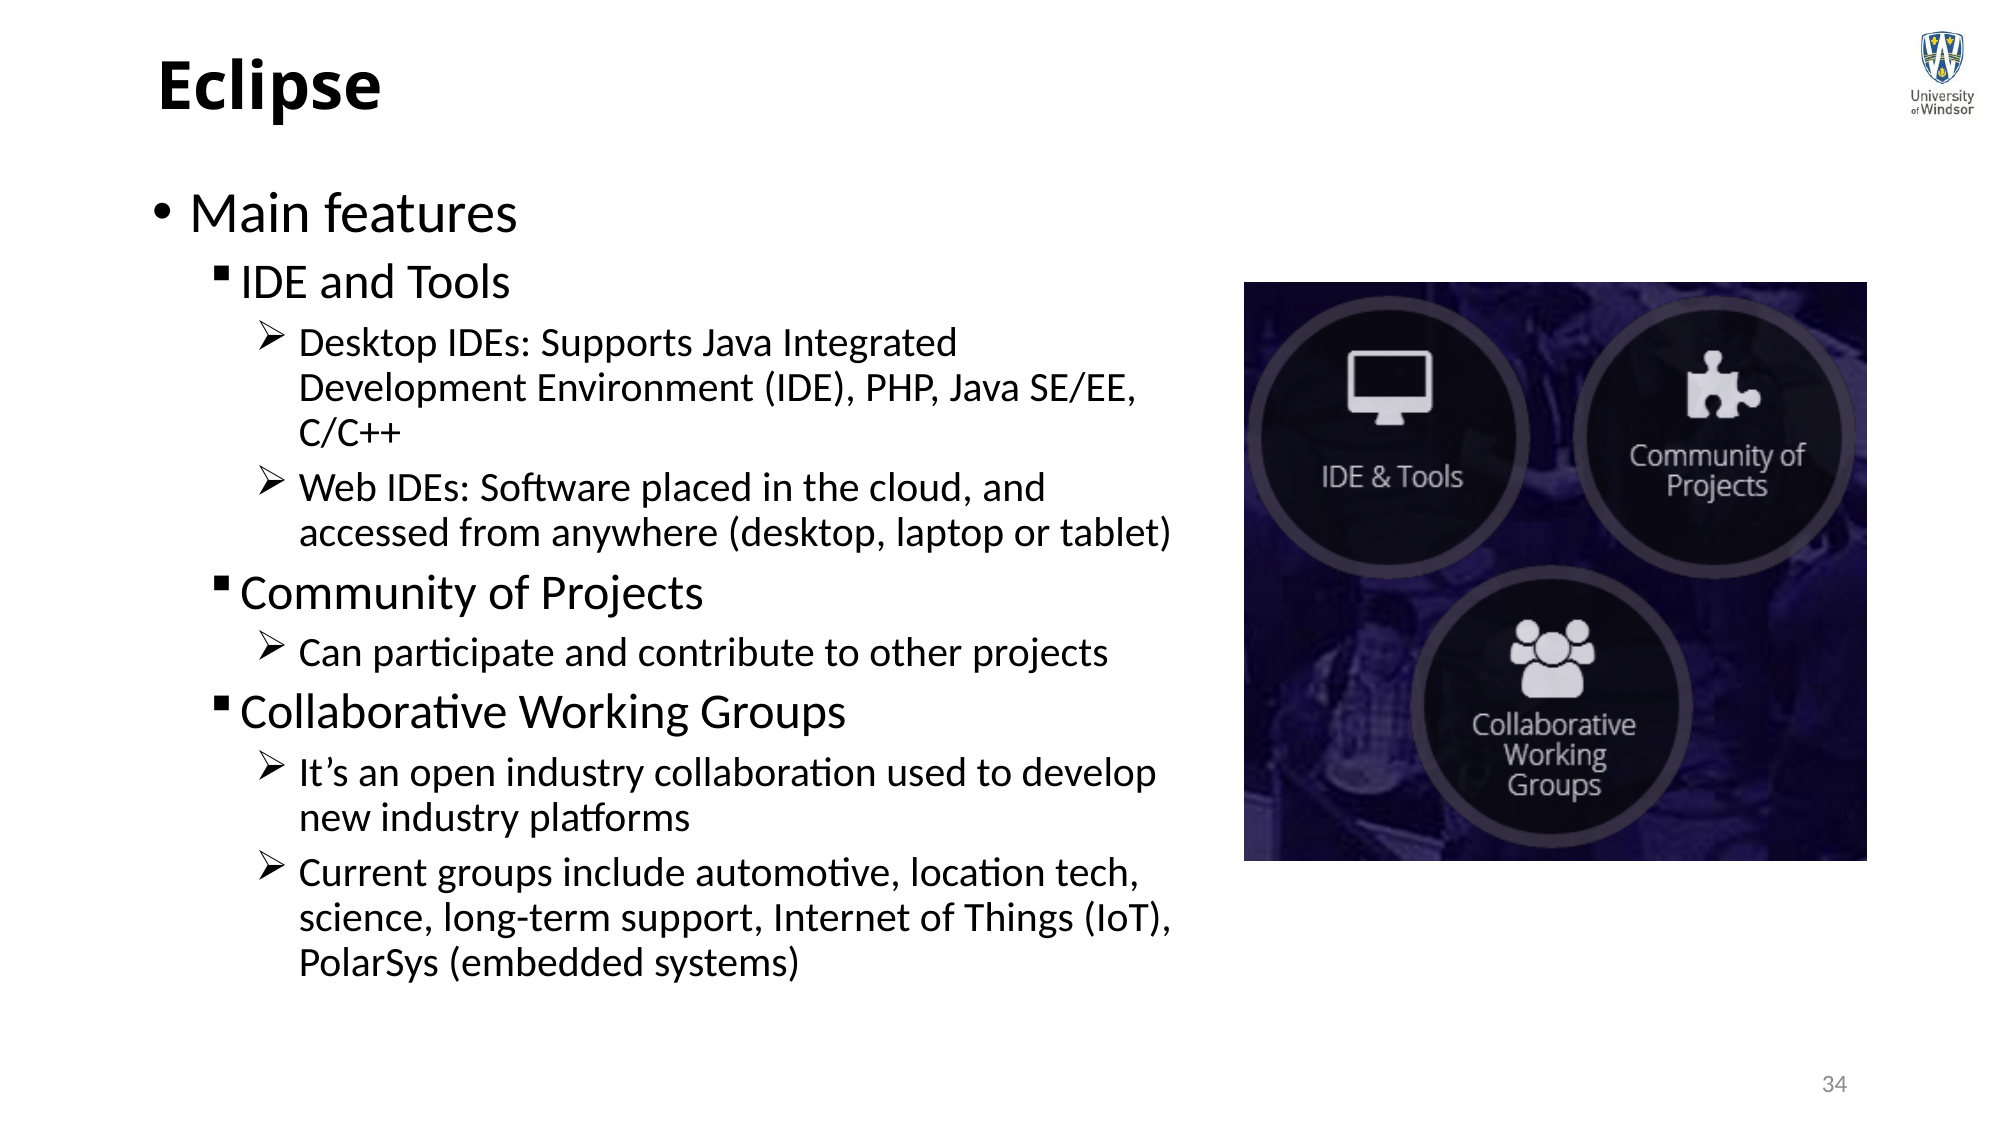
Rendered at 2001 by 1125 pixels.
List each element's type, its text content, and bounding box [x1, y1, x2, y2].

title Eclipse [141, 18, 1867, 158]
picture [1902, 18, 1985, 124]
slide_number 34 [1412, 1062, 1863, 1103]
list Main features IDE and Tools Desktop IDEs: Supports Java Integrated Development Environment (IDE), PHP, Java SE/EE, C/C++ Web IDEs: Software placed in the cloud, and accessed from anywhere (desktop, laptop or tablet) Community of Projects Can participate and contribute to other projects Collaborative Working Groups It’s an open industry collaboration used to develop new industry platforms Current groups include automotive, location tech, science, long-term support, Internet of Things (IoT), PolarSys (embedded systems) [137, 174, 1190, 1049]
picture [1244, 282, 1867, 861]
